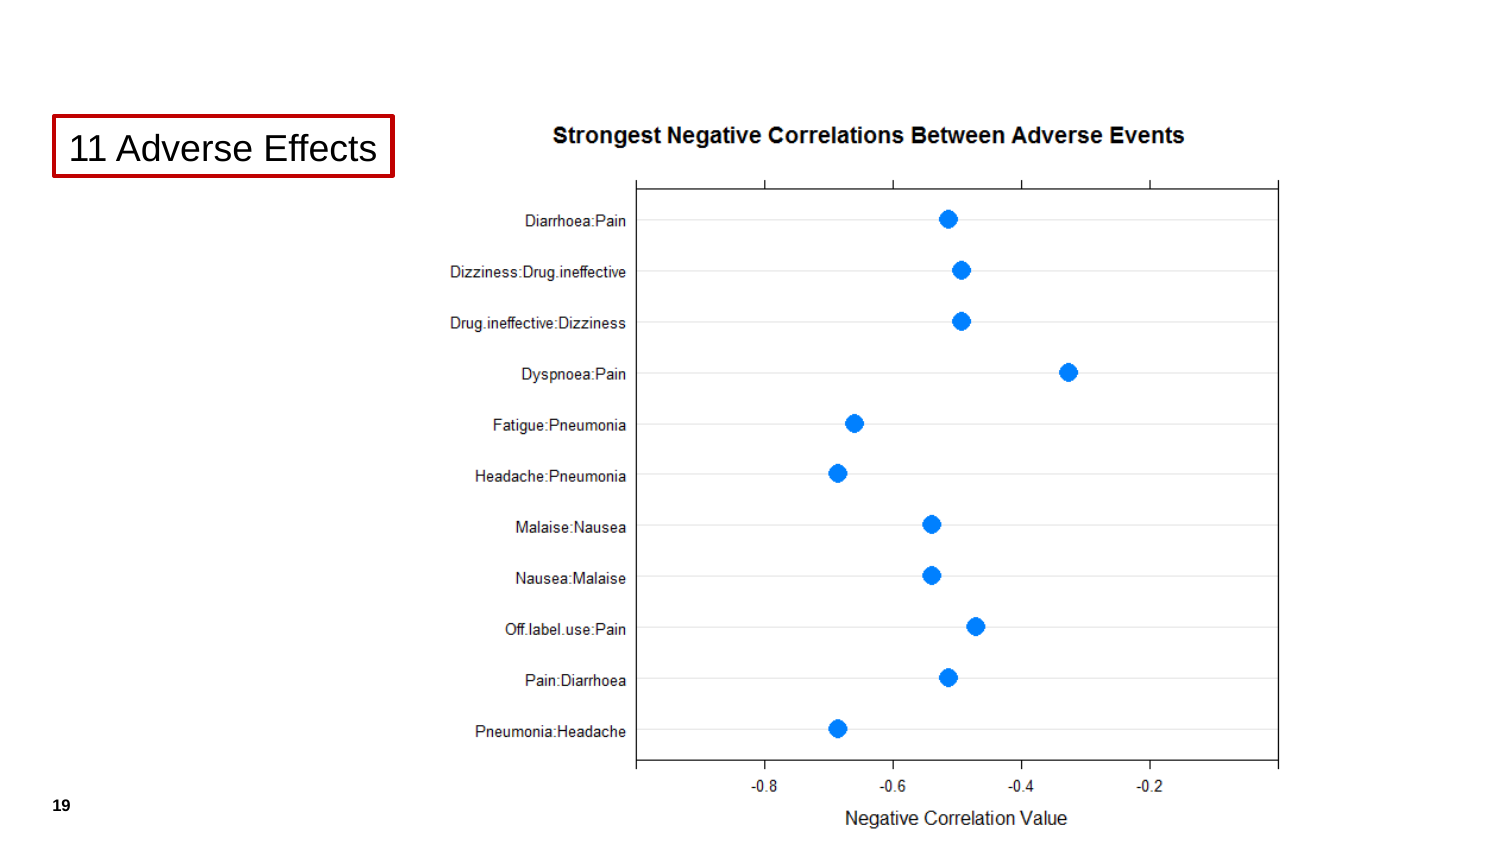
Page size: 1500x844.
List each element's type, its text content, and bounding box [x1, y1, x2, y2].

picture [423, 115, 1316, 844]
text_box 11 Adverse Effects [54, 116, 393, 176]
slide_number 19 [52, 795, 118, 822]
